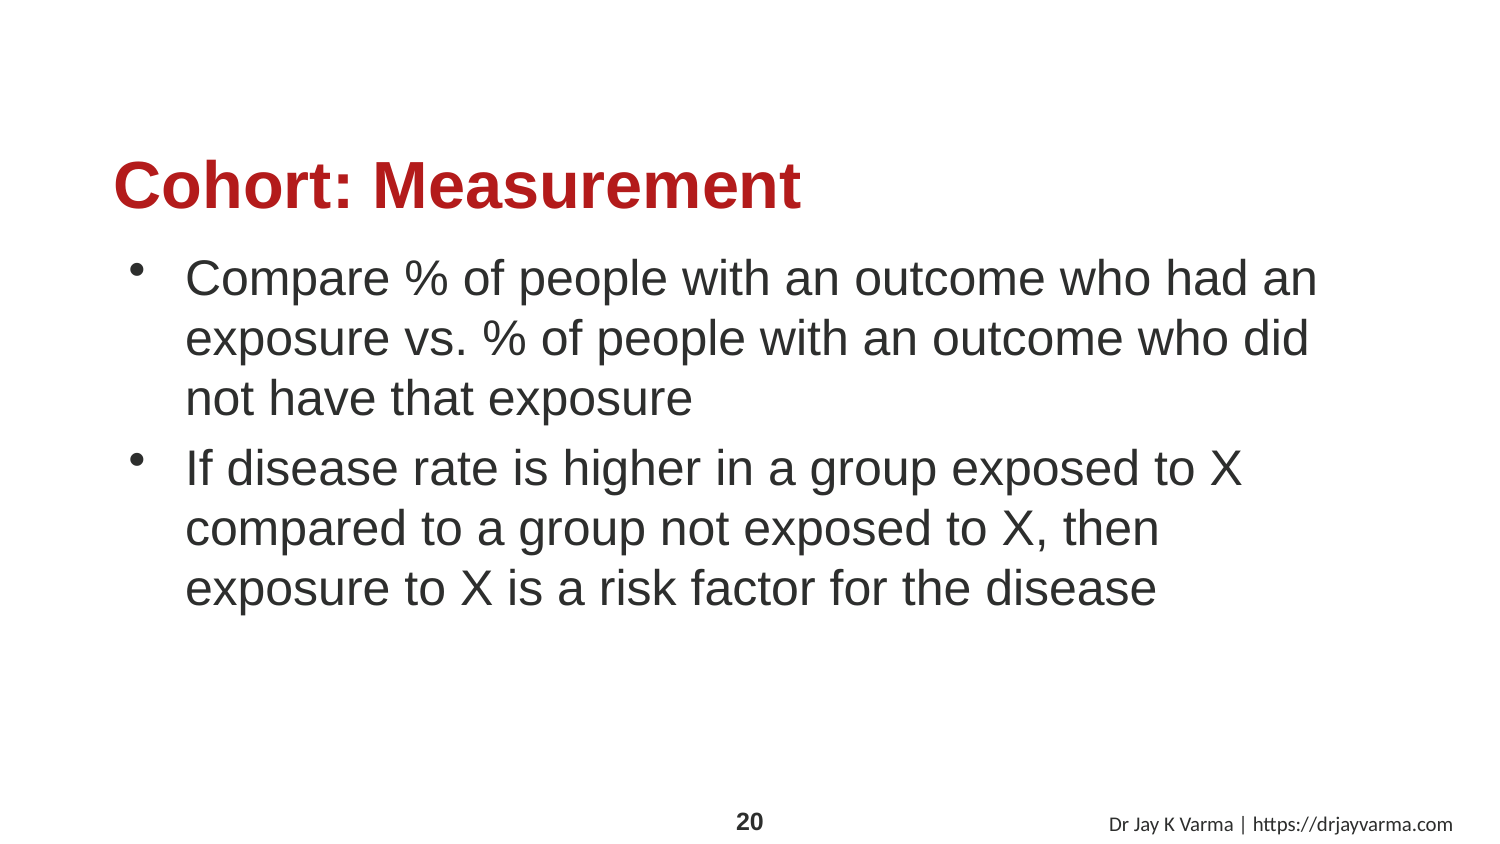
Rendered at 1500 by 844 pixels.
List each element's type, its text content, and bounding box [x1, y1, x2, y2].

text_box Dr Jay K Varma | https://drjayvarma.com [1094, 803, 1500, 844]
list Compare % of people with an outcome who had an exposure vs. % of people with an outcome who did not have that exposure If disease rate is higher in a group exposed to X compared to a group not exposed to X, then exposure to X is a risk factor for the disease [113, 237, 1369, 810]
title Cohort: Measurement [113, 141, 1398, 231]
